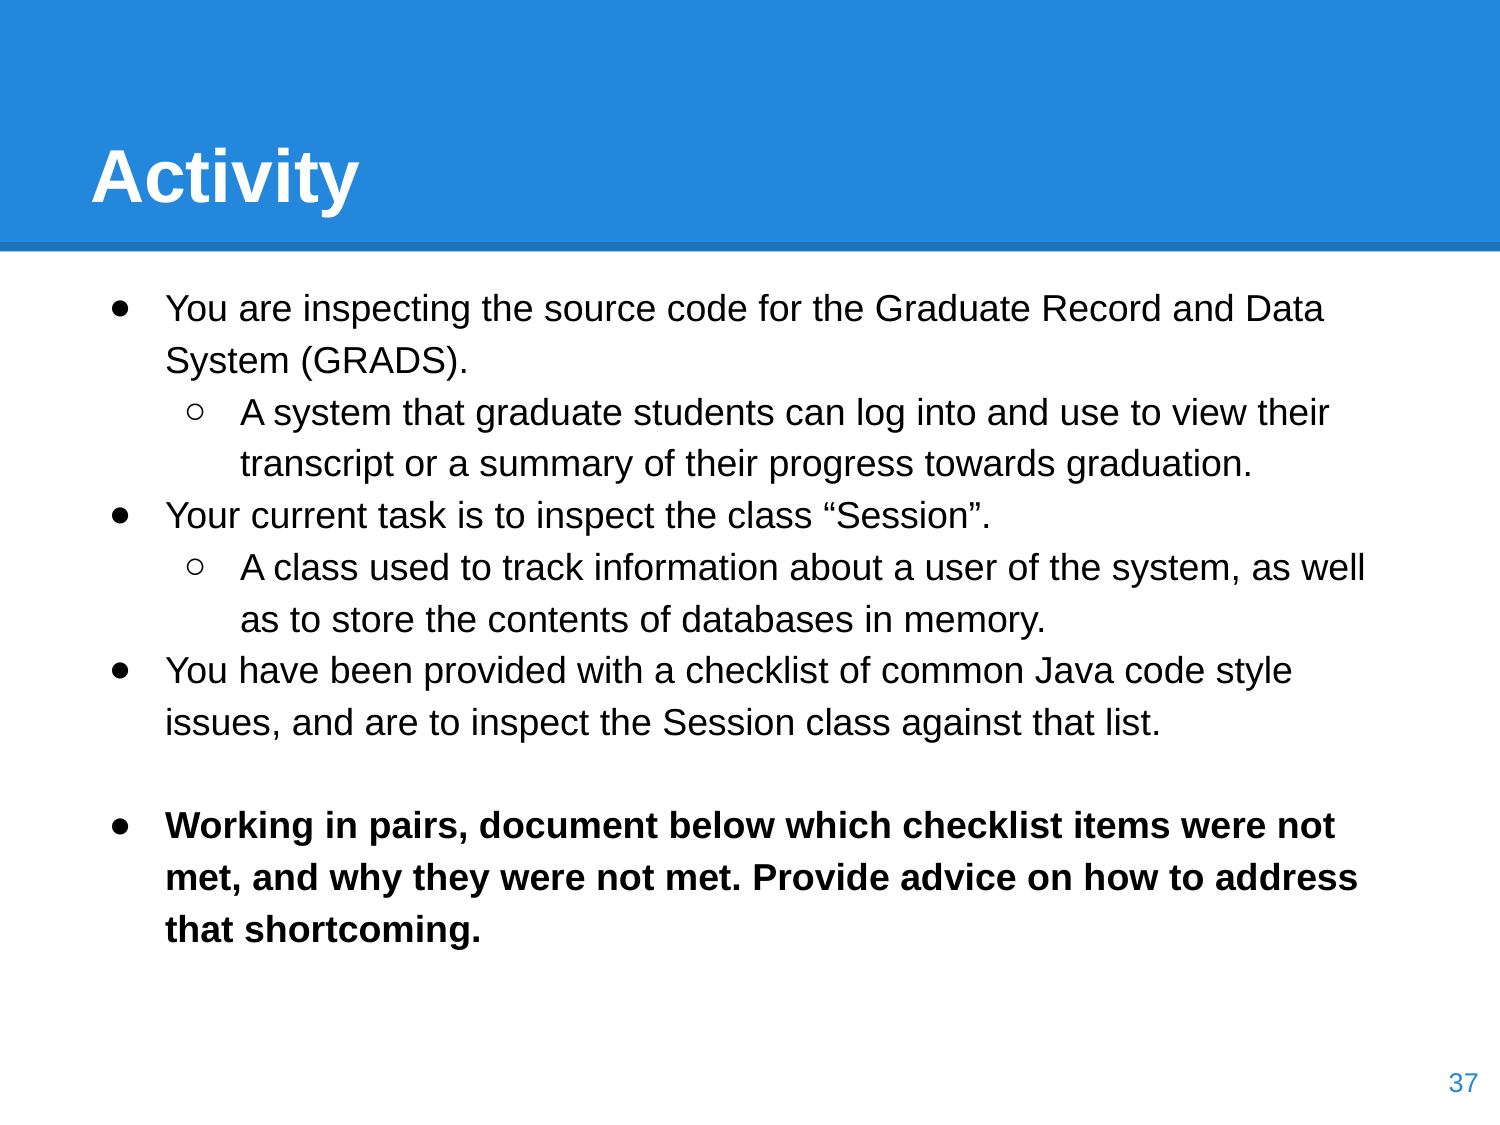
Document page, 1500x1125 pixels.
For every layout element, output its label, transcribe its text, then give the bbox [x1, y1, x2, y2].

slide_number ‹#› [1403, 1038, 1494, 1125]
title Activity [75, 45, 1425, 233]
list You are inspecting the source code for the Graduate Record and Data System (GRADS). A system that graduate students can log into and use to view their transcript or a summary of their progress towards graduation. Your current task is to inspect the class “Session”. A class used to track information about a user of the system, as well as to store the contents of databases in memory. You have been provided with a checklist of common Java code style issues, and are to inspect the Session class against that list. Working in pairs, document below which checklist items were not met, and why they were not met. Provide advice on how to address that shortcoming. [75, 262, 1425, 1078]
